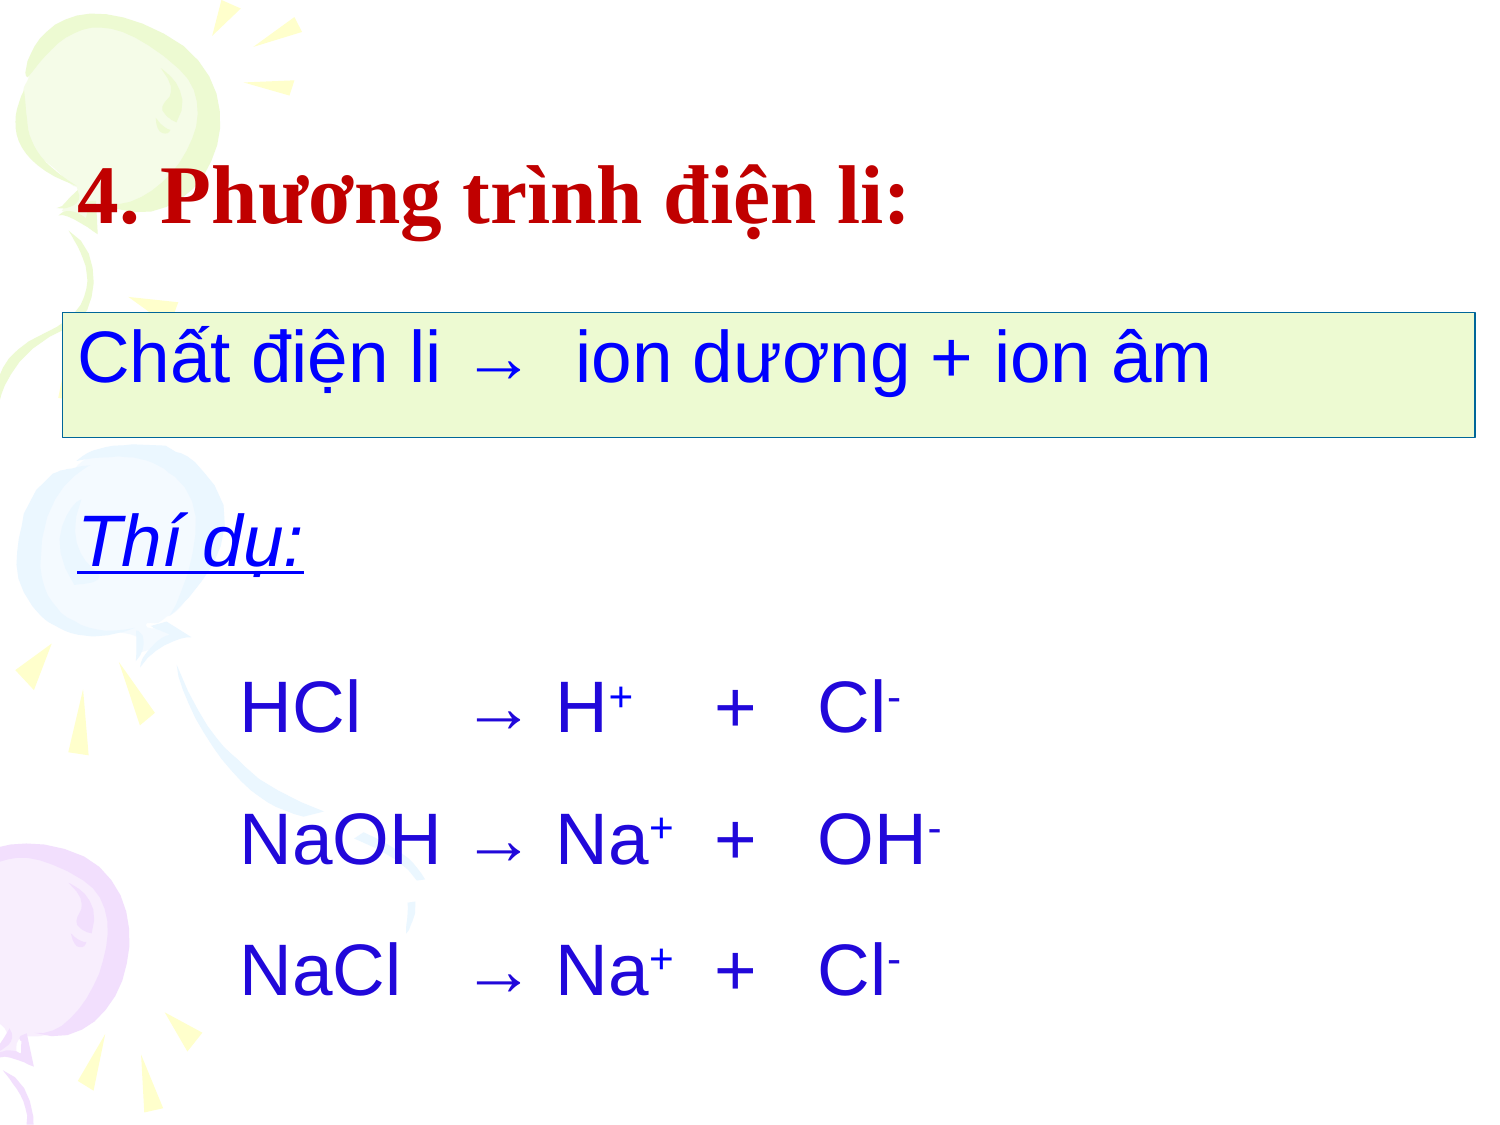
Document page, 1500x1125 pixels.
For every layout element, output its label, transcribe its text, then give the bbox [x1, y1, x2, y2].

text_box HCl → H+ + Cl- NaOH → Na+ + OH- NaCl → Na+ + Cl- [225, 608, 1300, 1018]
text_box Chất điện li → ion dương + ion âm [62, 312, 1475, 438]
text_box Thí dụ: [62, 486, 1463, 589]
text_box 4. Phương trình điện li: [63, 0, 1489, 250]
